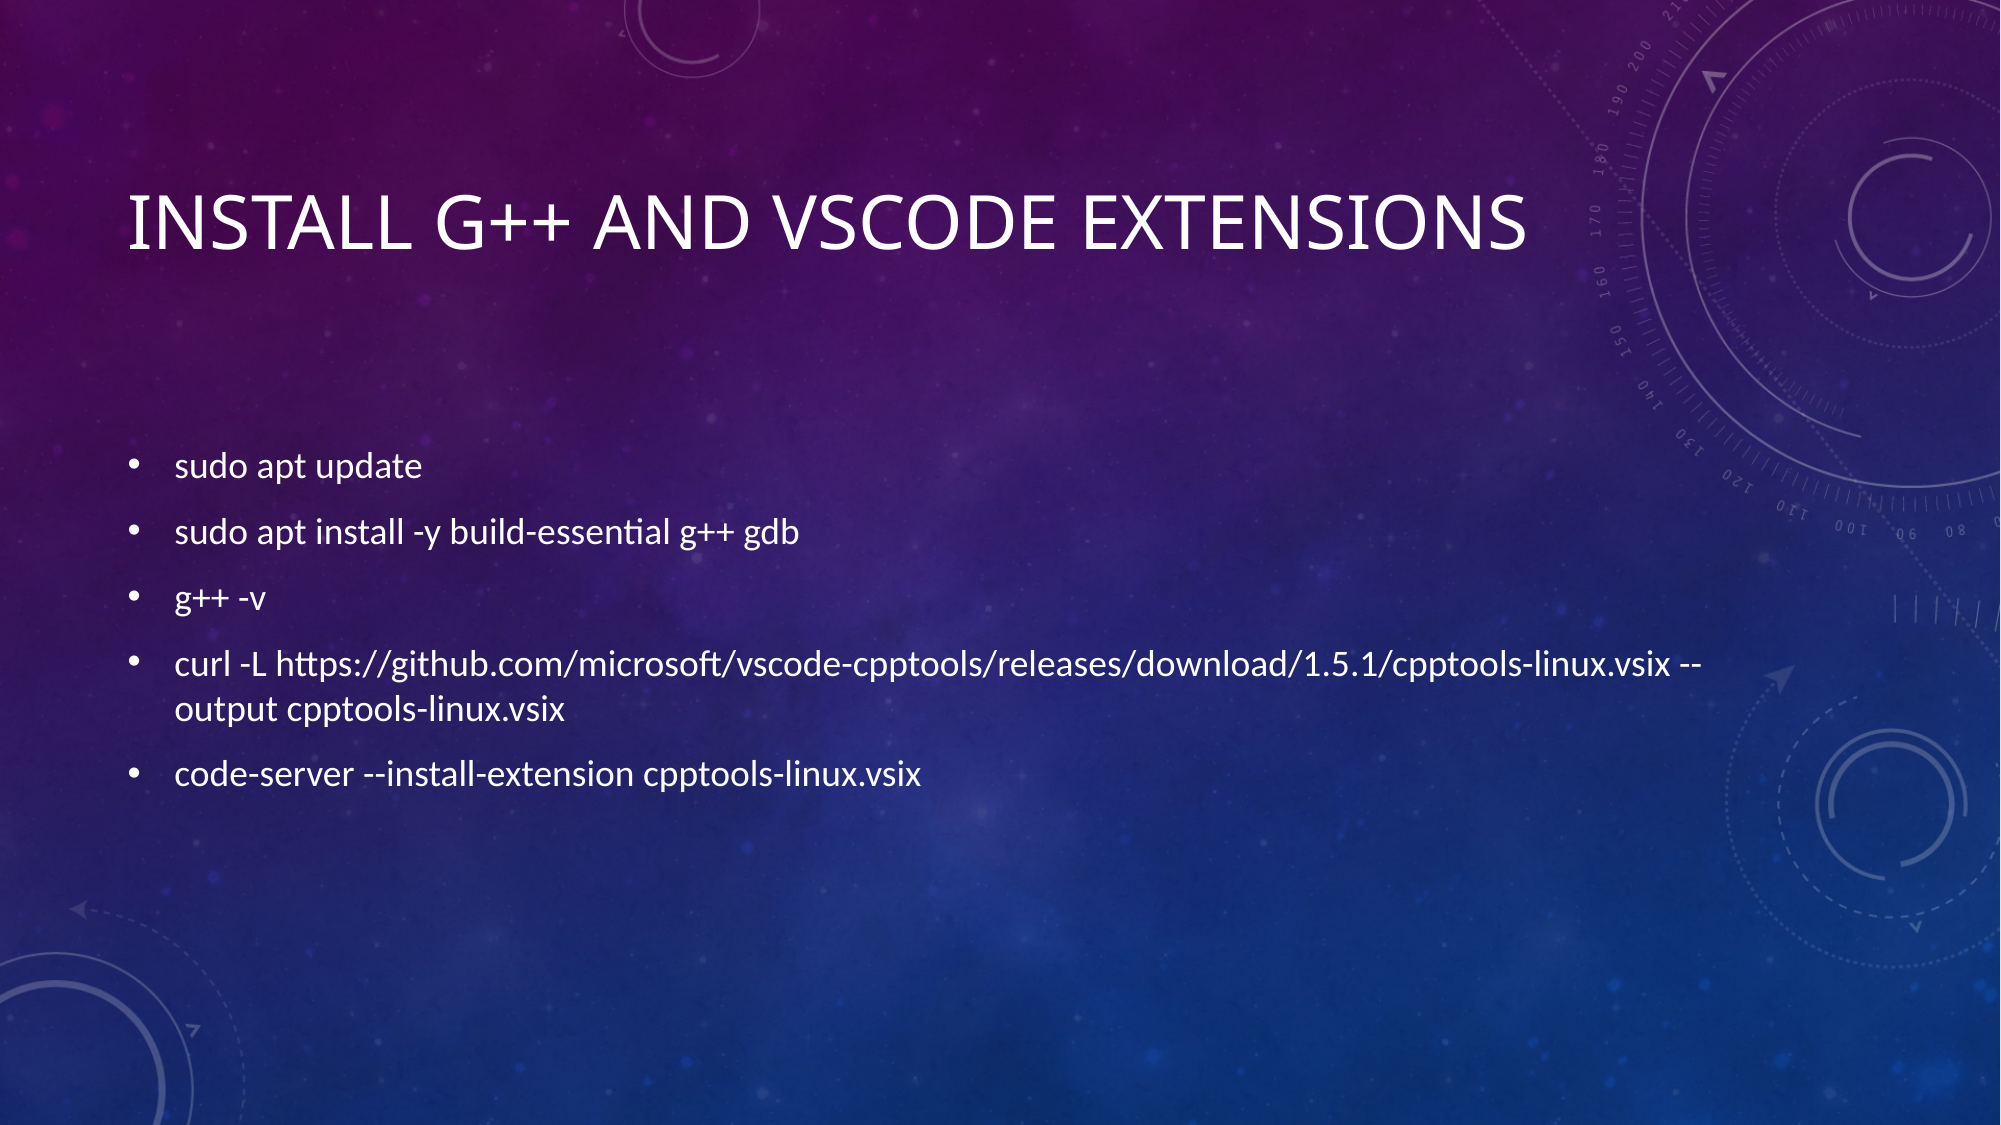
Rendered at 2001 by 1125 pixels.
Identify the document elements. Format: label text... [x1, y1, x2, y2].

picture [0, 0, 2001, 1125]
list sudo apt update sudo apt install -y build-essential g++ gdb g++ -v curl -L https://github.com/microsoft/vscode-cpptools/releases/download/1.5.1/cpptools-linux.vsix --output cpptools-linux.vsix code-server --install-extension cpptools-linux.vsix [112, 351, 1775, 950]
title Install G++ and vscode extensions [112, 99, 1775, 339]
